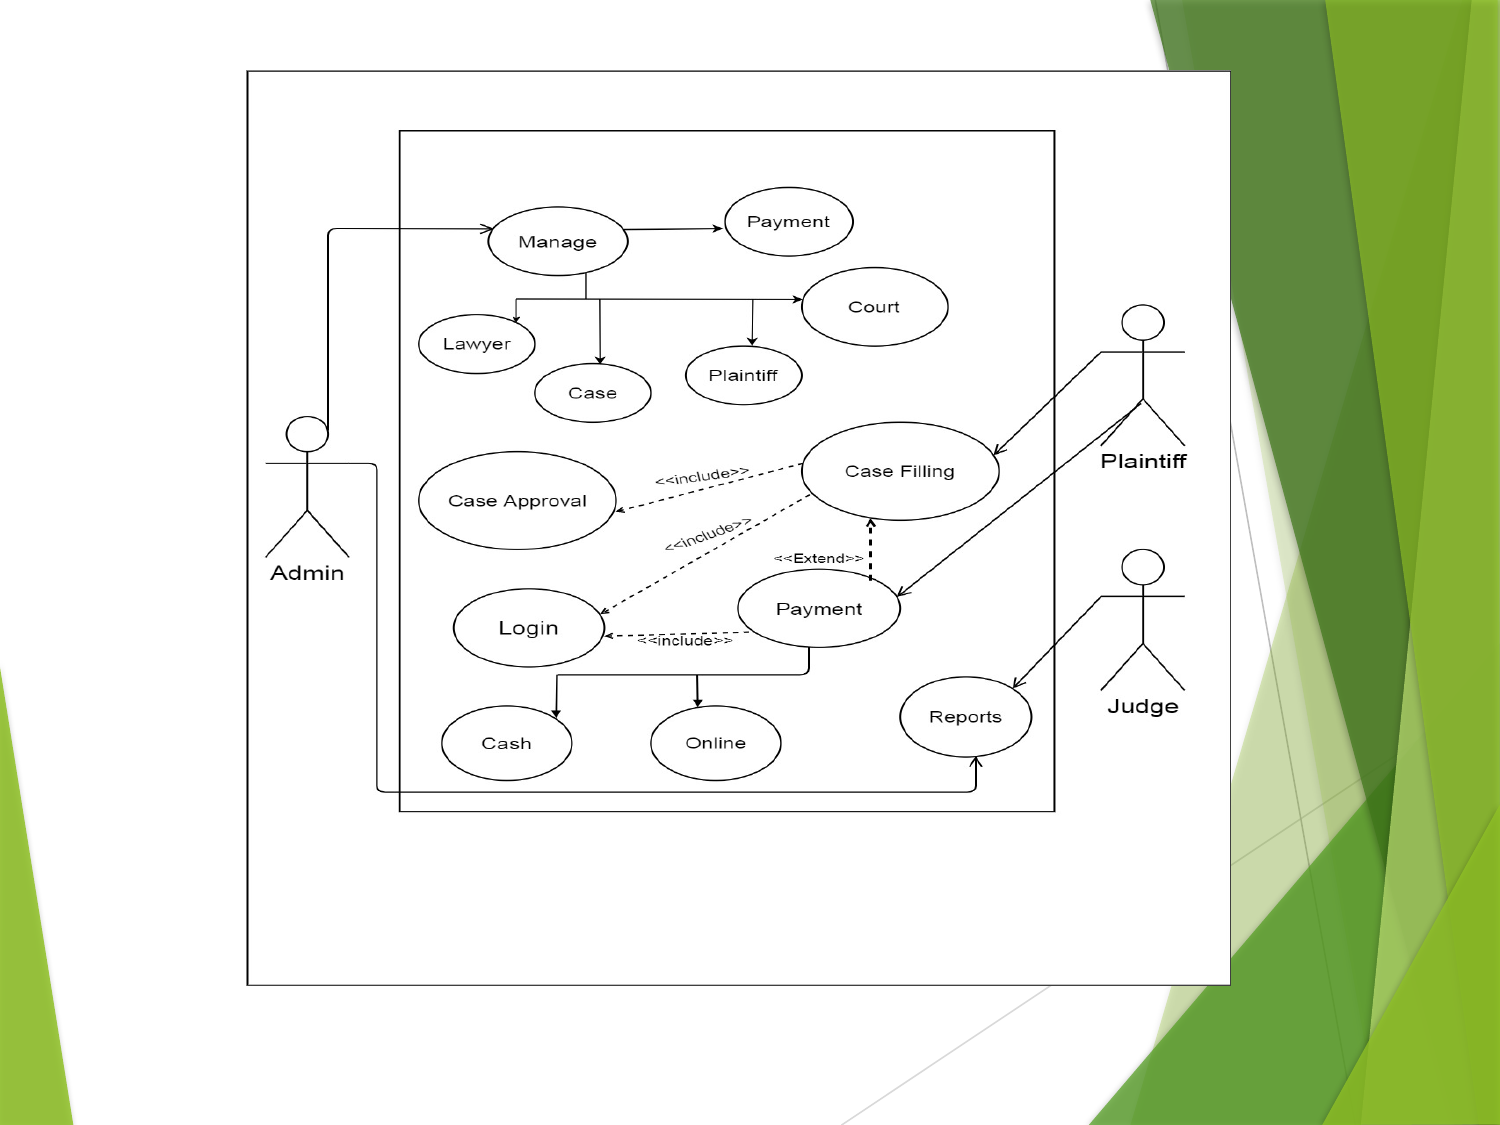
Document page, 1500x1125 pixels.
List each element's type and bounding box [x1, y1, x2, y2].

list [245, 69, 1231, 986]
